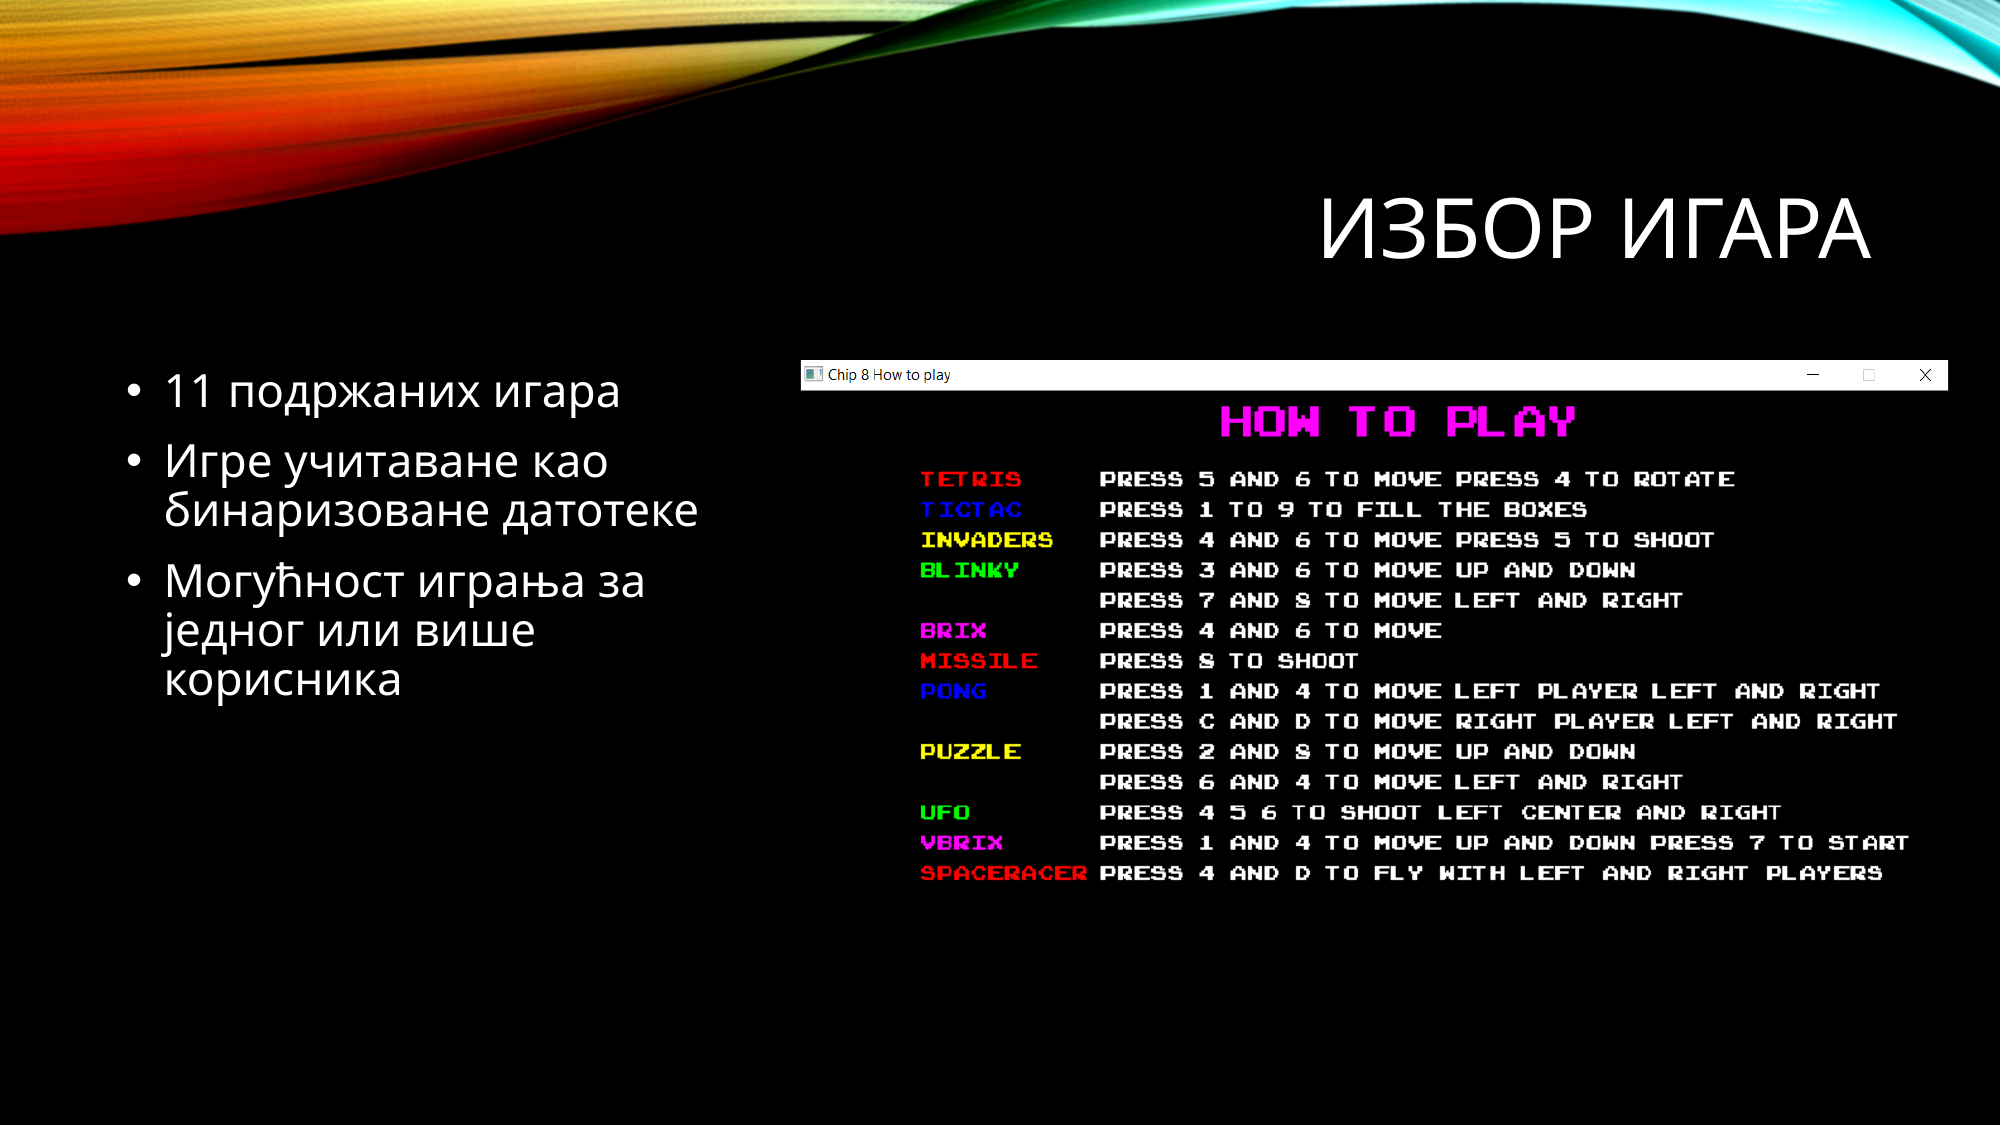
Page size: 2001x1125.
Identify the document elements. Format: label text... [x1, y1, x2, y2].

picture [800, 359, 1949, 966]
picture [0, 0, 2000, 237]
list 11 подржаних игара Игре учитаване као бинаризоване датотеке Могућност играња за једног или више корисника [111, 360, 800, 909]
title Избор игара [474, 125, 1888, 338]
